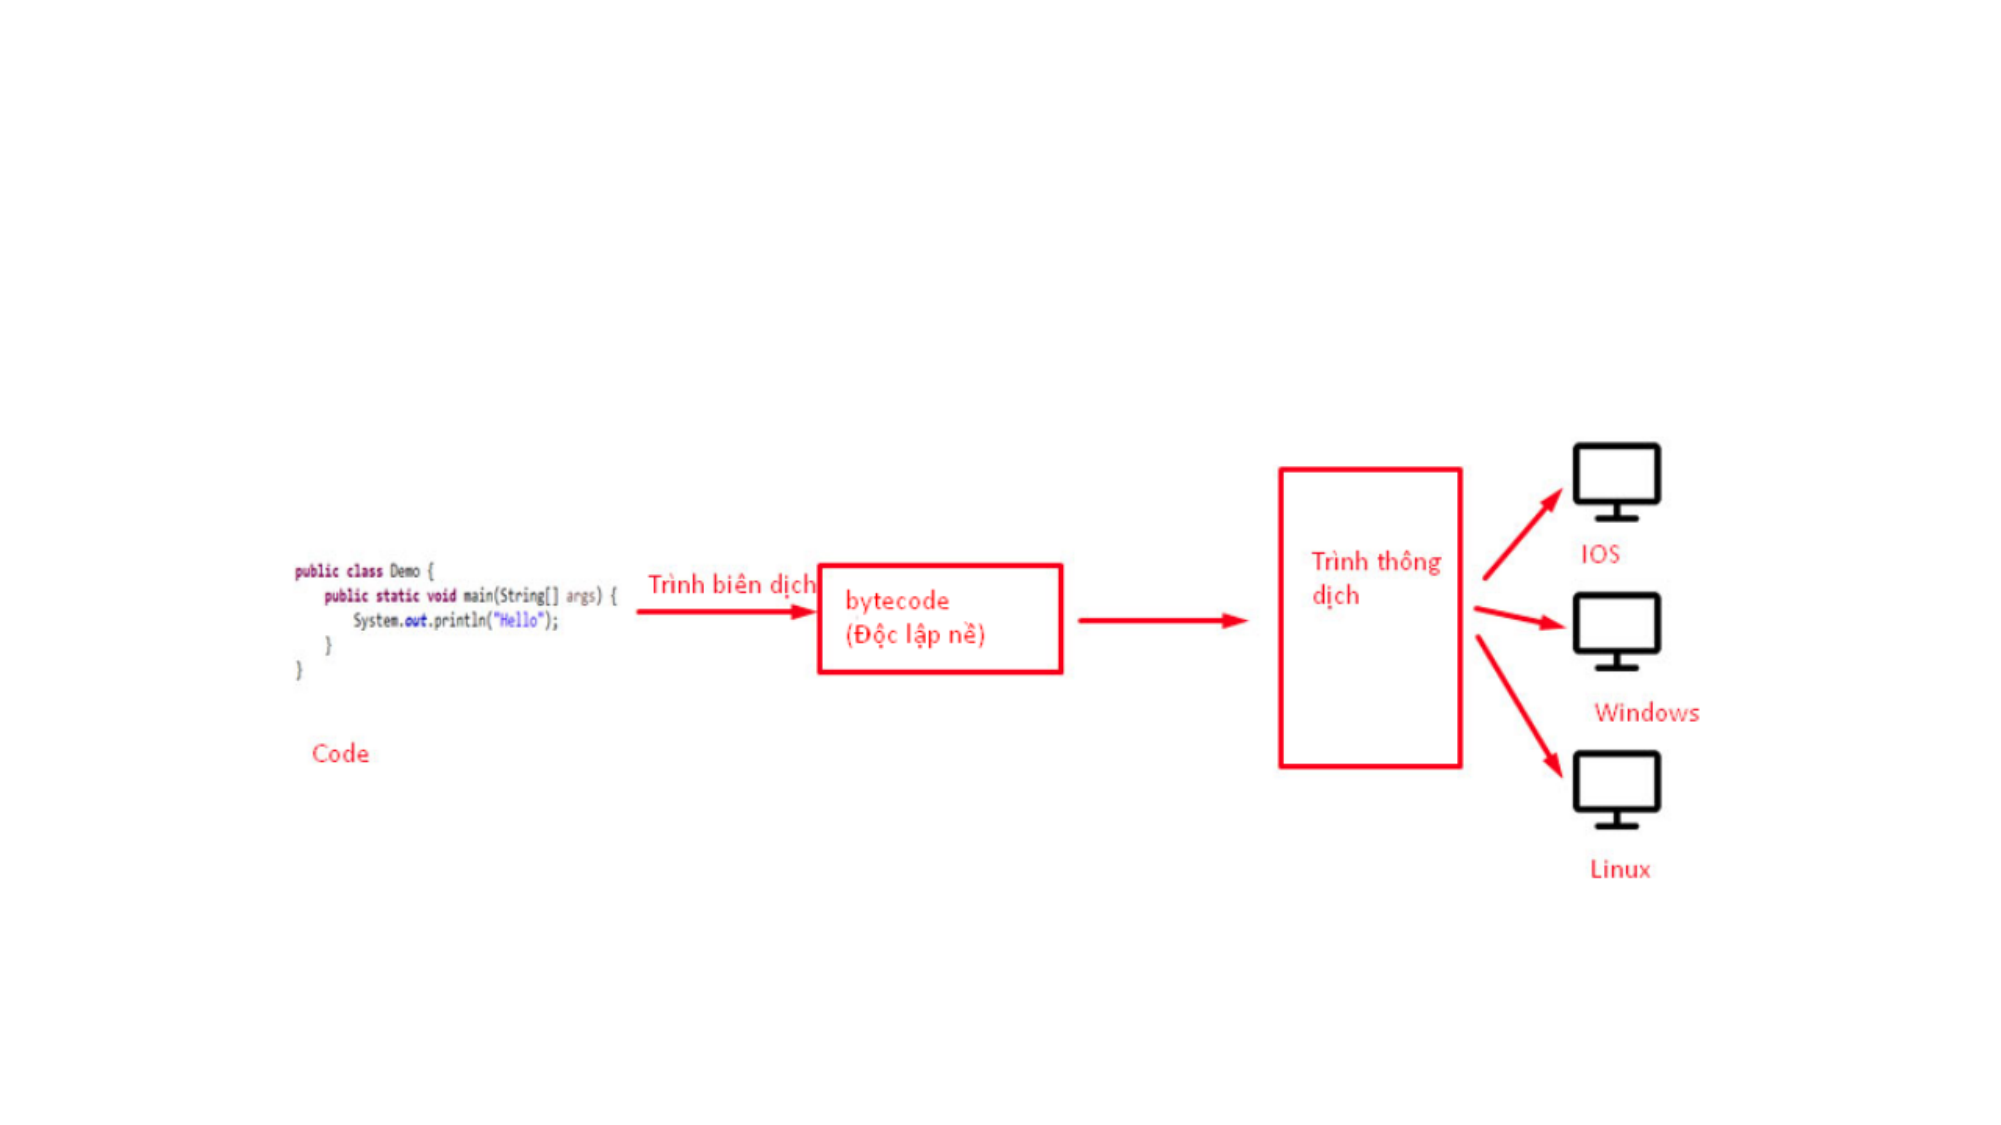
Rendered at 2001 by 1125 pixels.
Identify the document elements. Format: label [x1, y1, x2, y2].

list [235, 382, 1764, 930]
